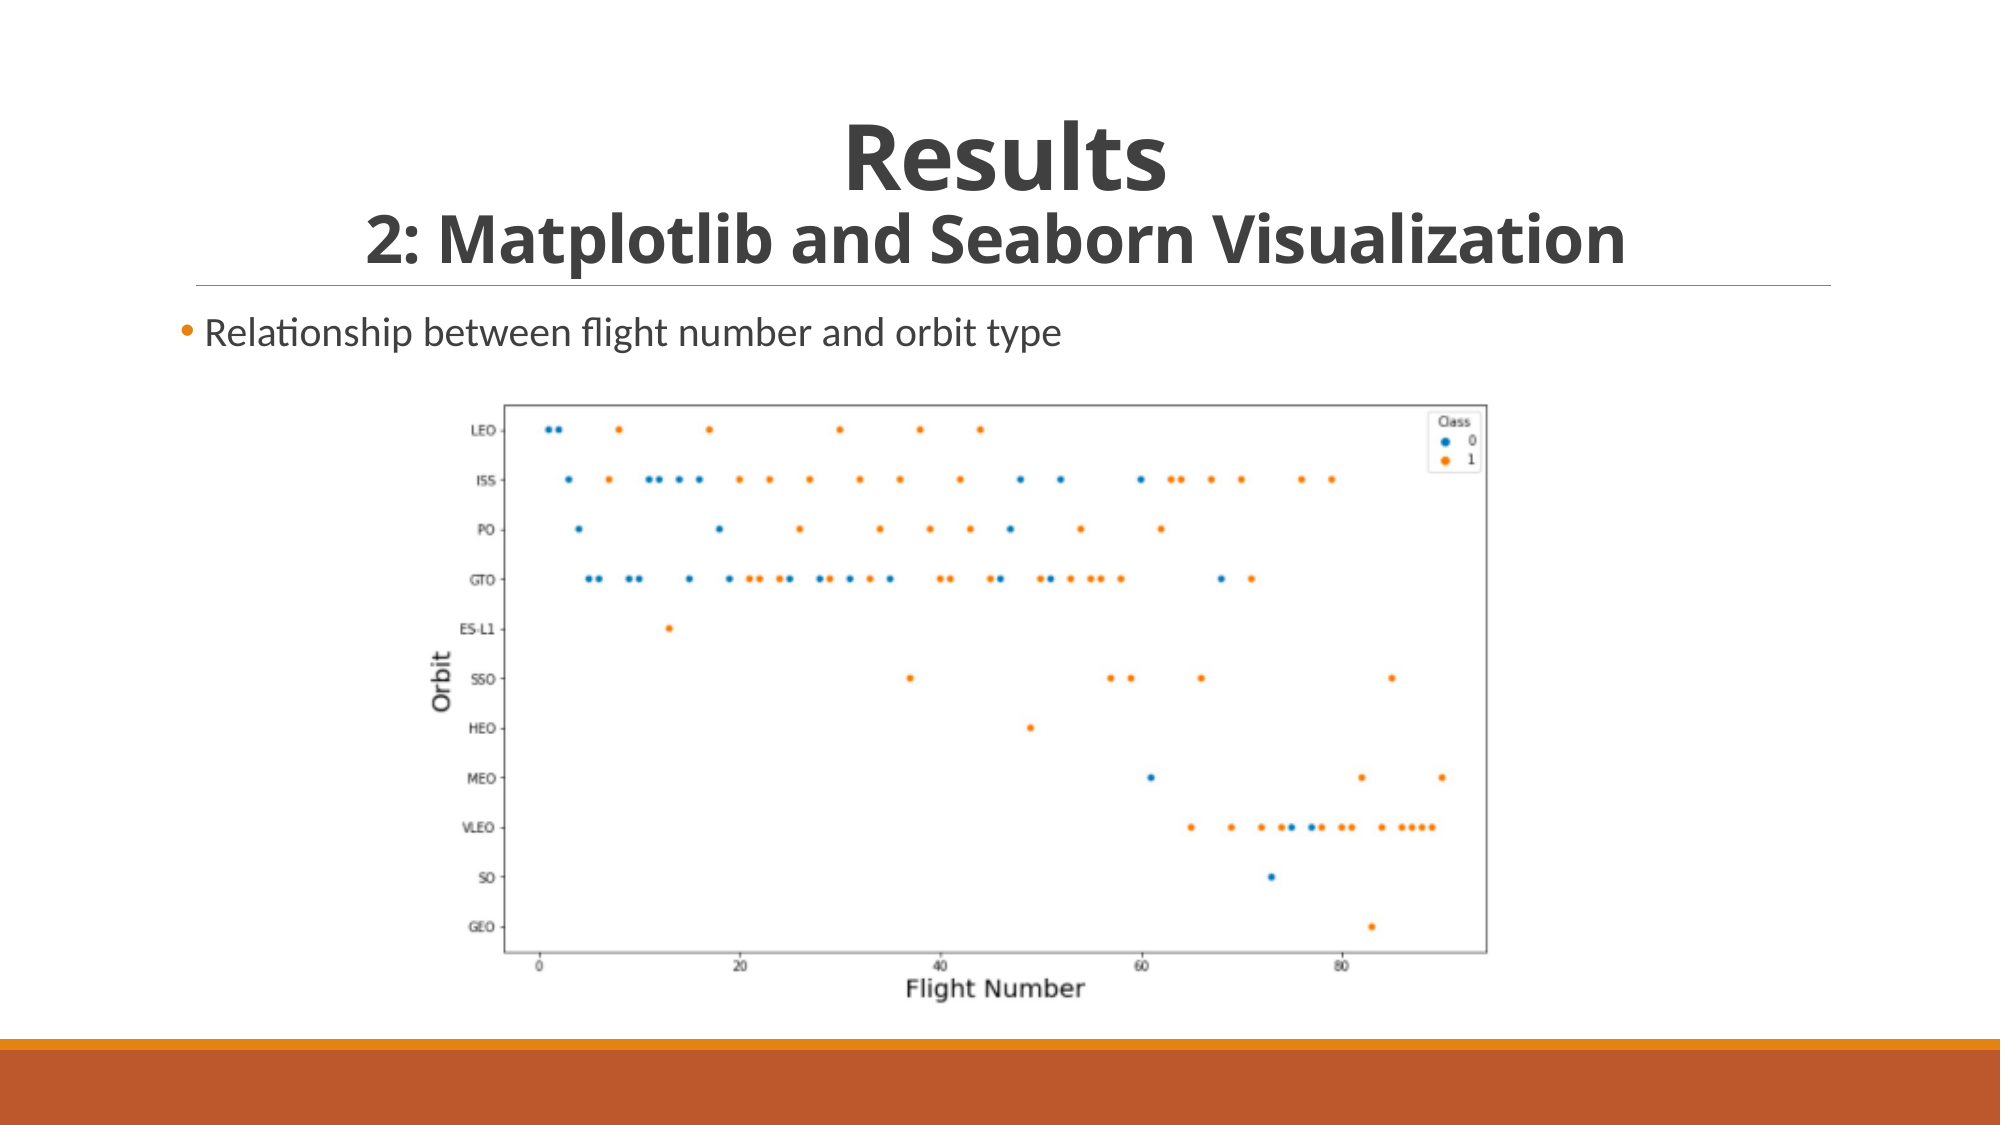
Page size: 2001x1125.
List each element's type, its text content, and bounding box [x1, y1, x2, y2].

picture [416, 372, 1531, 1023]
list Relationship between flight number and orbit type [180, 302, 1830, 963]
title Results 2: Matplotlib and Seaborn Visualization [180, 47, 1830, 285]
